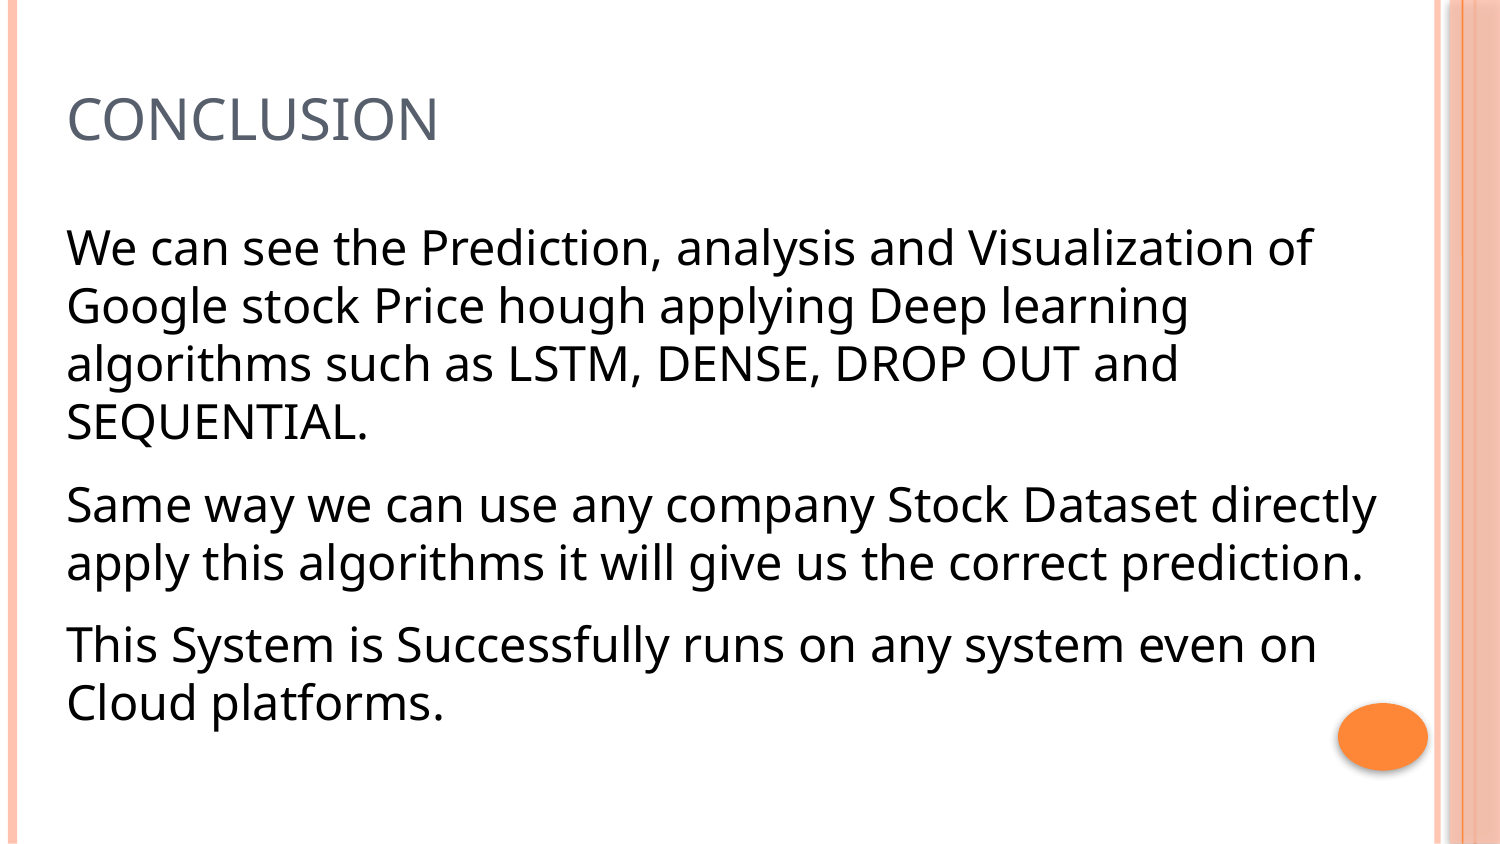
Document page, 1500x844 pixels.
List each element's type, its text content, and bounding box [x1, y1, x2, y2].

title CONCLUSION [51, 67, 1449, 167]
list We can see the Prediction, analysis and Visualization of Google stock Price hough applying Deep learning algorithms such as LSTM, DENSE, DROP OUT and SEQUENTIAL. Same way we can use any company Stock Dataset directly apply this algorithms it will give us the correct prediction. This System is Successfully runs on any system even on Cloud platforms. [51, 201, 1449, 750]
